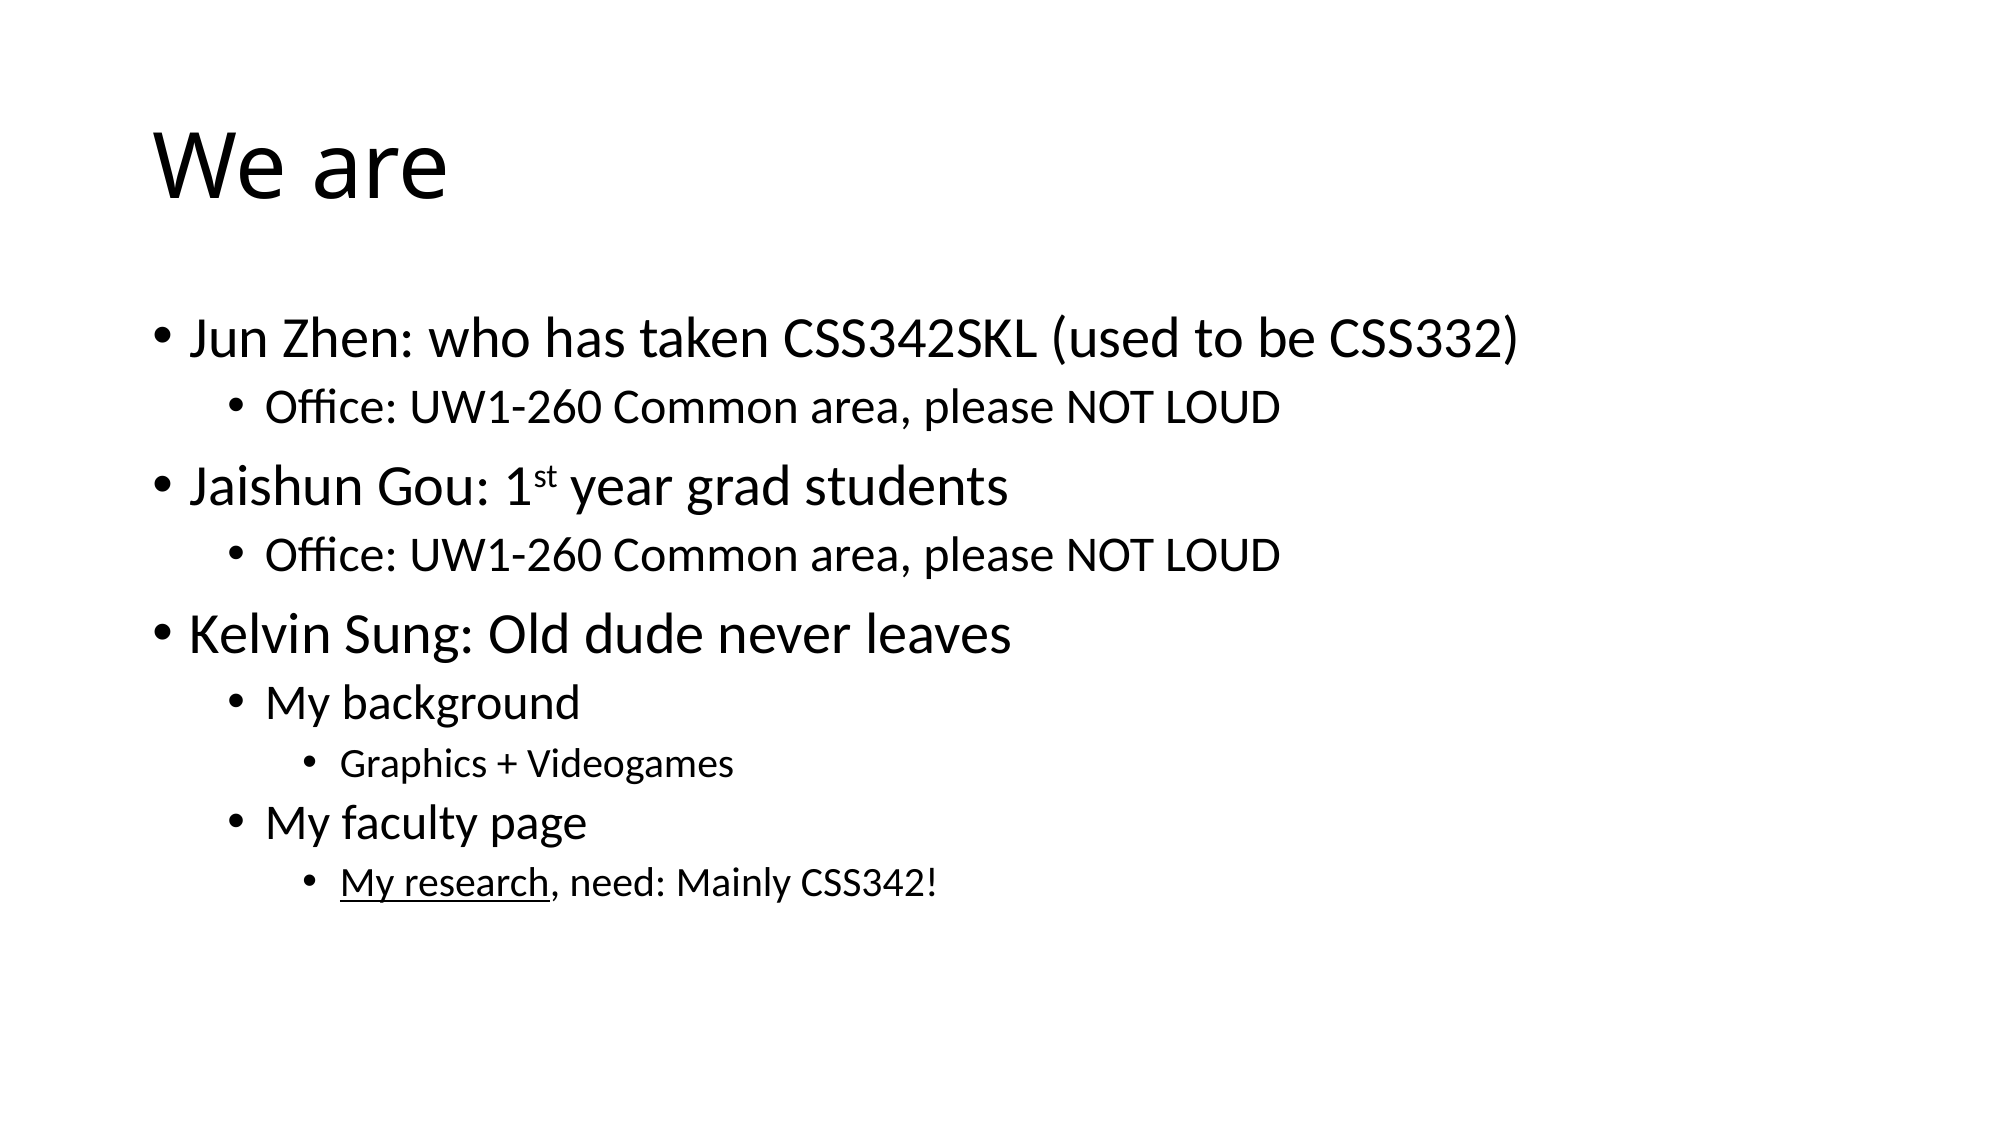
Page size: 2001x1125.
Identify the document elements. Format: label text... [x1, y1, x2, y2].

list Jun Zhen: who has taken CSS342SKL (used to be CSS332) Office: UW1-260 Common area, please NOT LOUD Jaishun Gou: 1st year grad students Office: UW1-260 Common area, please NOT LOUD Kelvin Sung: Old dude never leaves My background Graphics + Videogames My faculty page My research, need: Mainly CSS342! [137, 299, 1863, 1014]
title We are [137, 59, 1863, 278]
